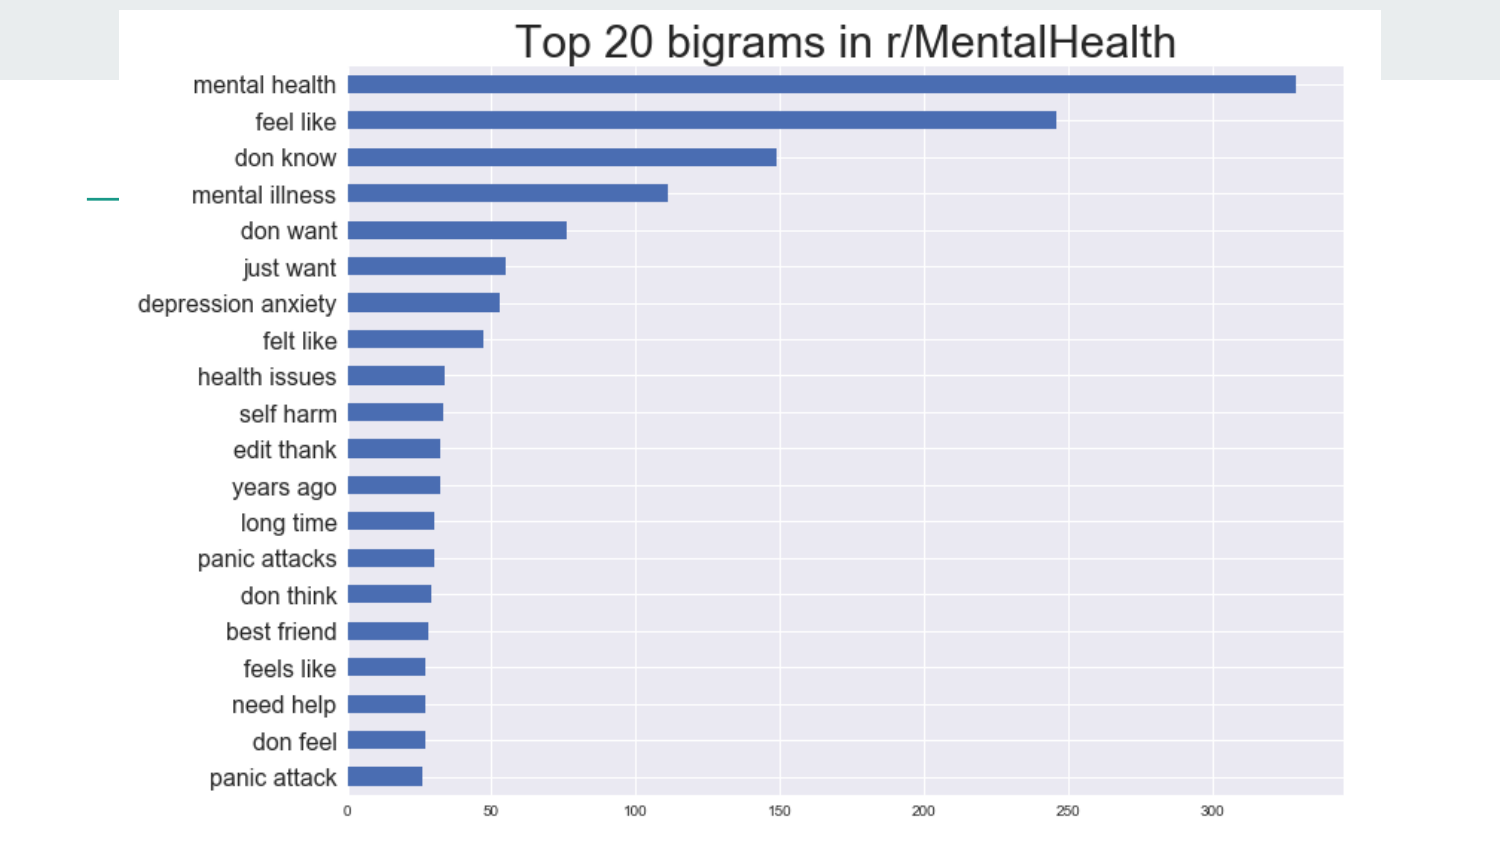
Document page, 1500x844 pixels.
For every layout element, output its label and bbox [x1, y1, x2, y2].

picture [119, 10, 1382, 834]
